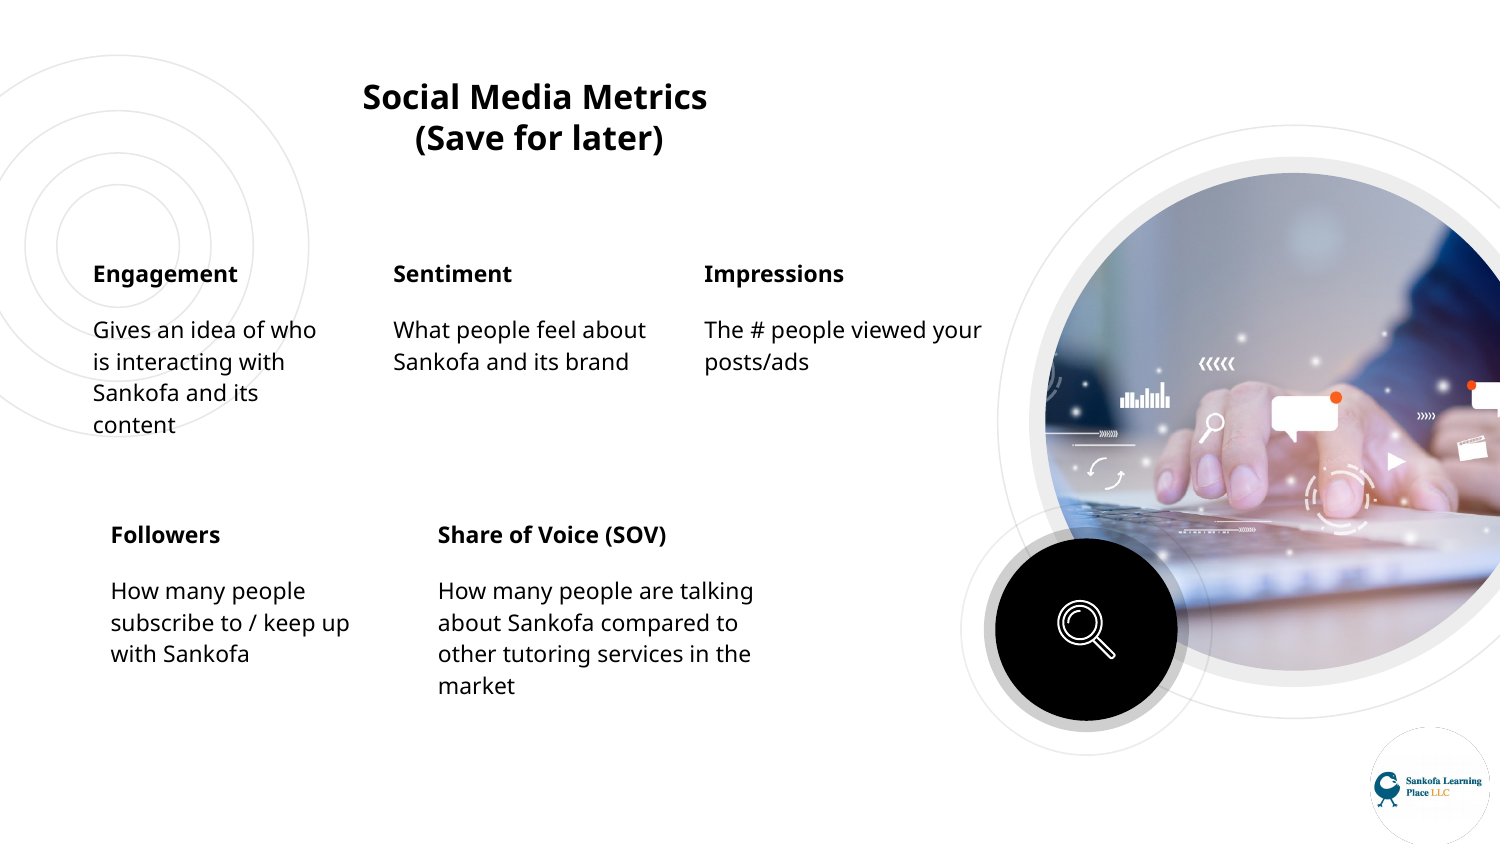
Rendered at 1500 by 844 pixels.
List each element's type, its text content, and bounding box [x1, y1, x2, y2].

list Sentiment What people feel about Sankofa and its brand [378, 240, 676, 446]
title Social Media Metrics (Save for later) [54, 60, 1025, 173]
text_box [1058, 600, 1115, 659]
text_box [959, 503, 1213, 757]
list Impressions The # people viewed your posts/ads [689, 240, 1003, 463]
list Followers How many people subscribe to / keep up with Sankofa [95, 501, 379, 759]
picture [1045, 172, 1500, 671]
list Engagement Gives an idea of who is interacting with Sankofa and its content [77, 240, 347, 446]
list Share of Voice (SOV) How many people are talking about Sankofa compared to other tutoring services in the market [422, 501, 808, 707]
picture [1370, 726, 1490, 844]
